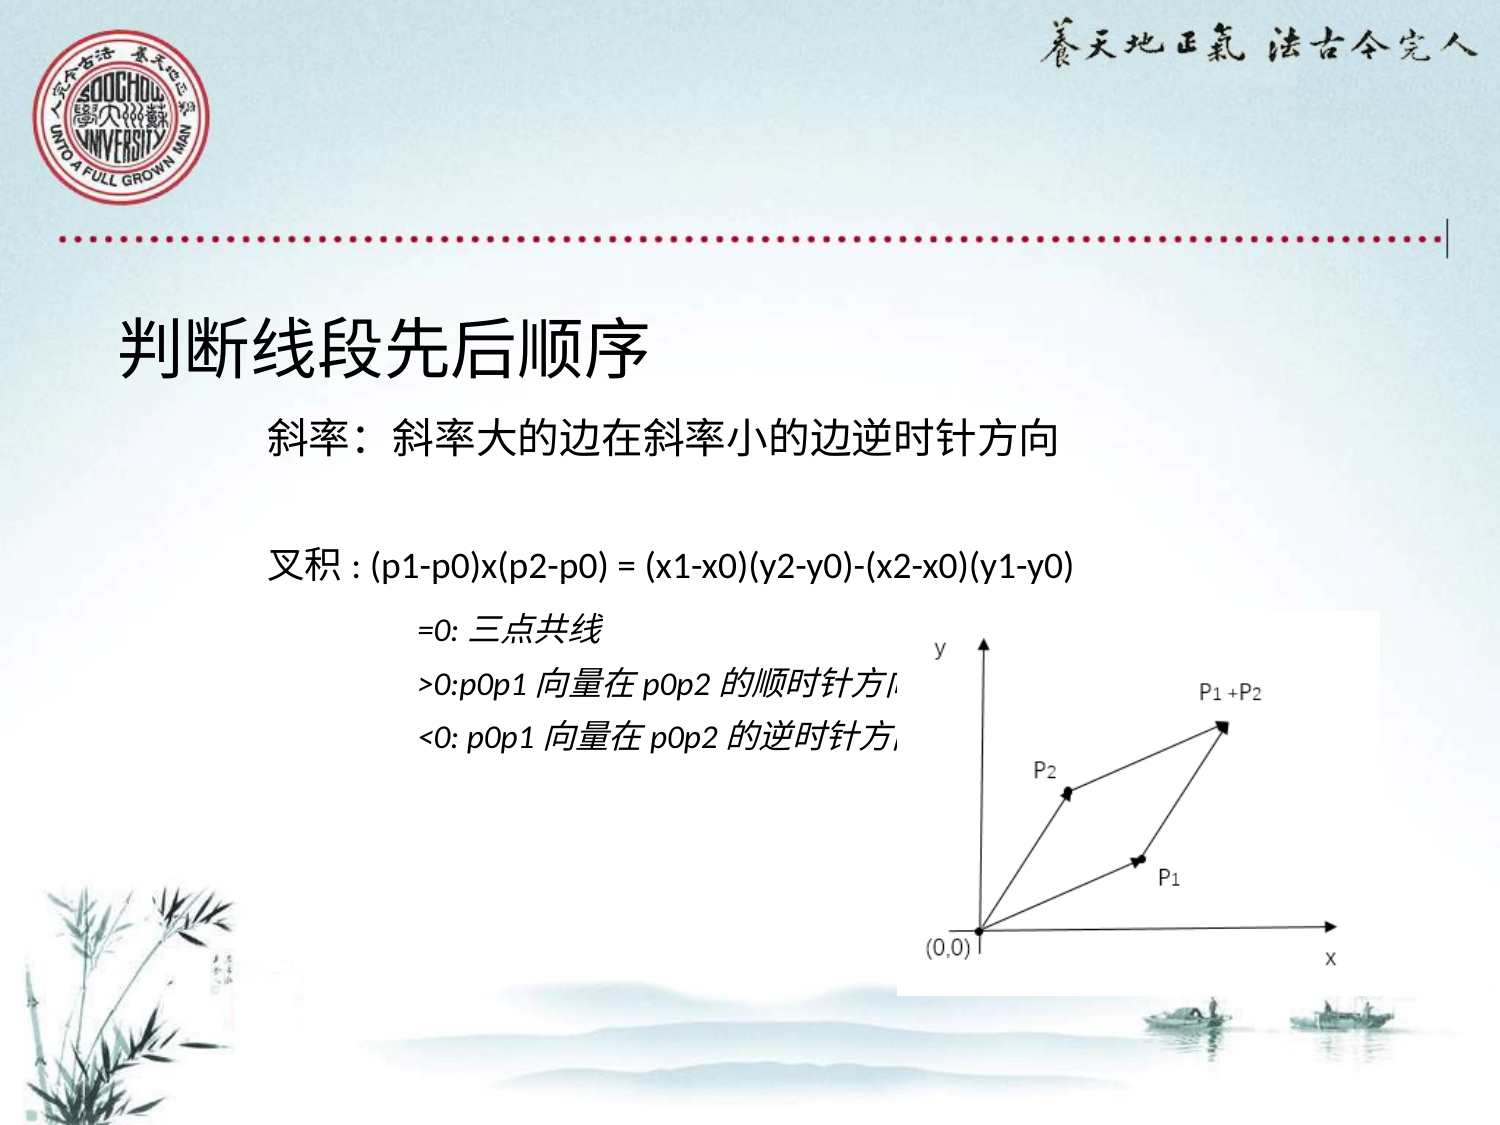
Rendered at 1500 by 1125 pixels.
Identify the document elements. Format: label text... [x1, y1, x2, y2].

picture [897, 611, 1380, 996]
picture [0, 0, 1500, 1125]
text_box 判断线段先后顺序 斜率：斜率大的边在斜率小的边逆时针方向 叉积: (p1-p0)x(p2-p0) = (x1-x0)(y2-y0)-(x2-x0)(y1-y0) =0:三点共线 >0:p0p1向量在p0p2的顺时针方向 <0: p0p1向量在p0p2的逆时针方向 [102, 299, 1398, 1125]
